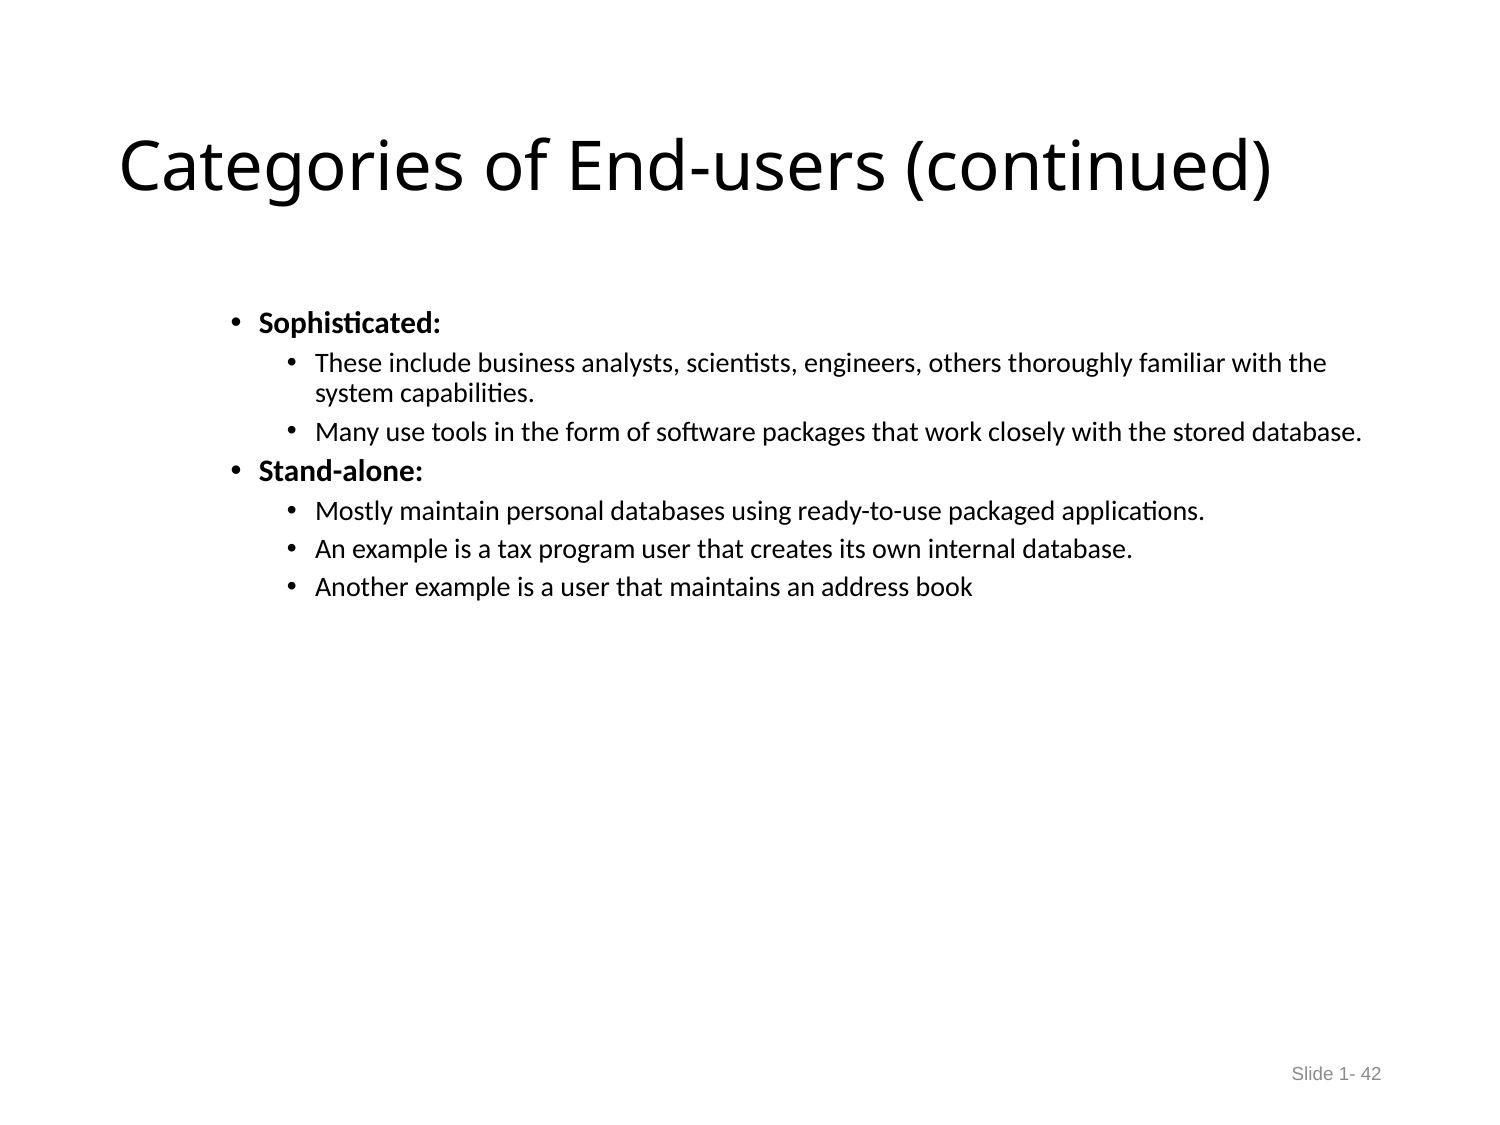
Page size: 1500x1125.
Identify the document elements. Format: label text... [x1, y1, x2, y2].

list Sophisticated: These include business analysts, scientists, engineers, others thoroughly familiar with the system capabilities. Many use tools in the form of software packages that work closely with the stored database. Stand-alone: Mostly maintain personal databases using ready-to-use packaged applications. An example is a tax program user that creates its own internal database. Another example is a user that maintains an address book [103, 299, 1397, 1014]
title Categories of End-users (continued) [103, 59, 1397, 278]
slide_number Slide 1- 42 [1059, 1042, 1397, 1103]
